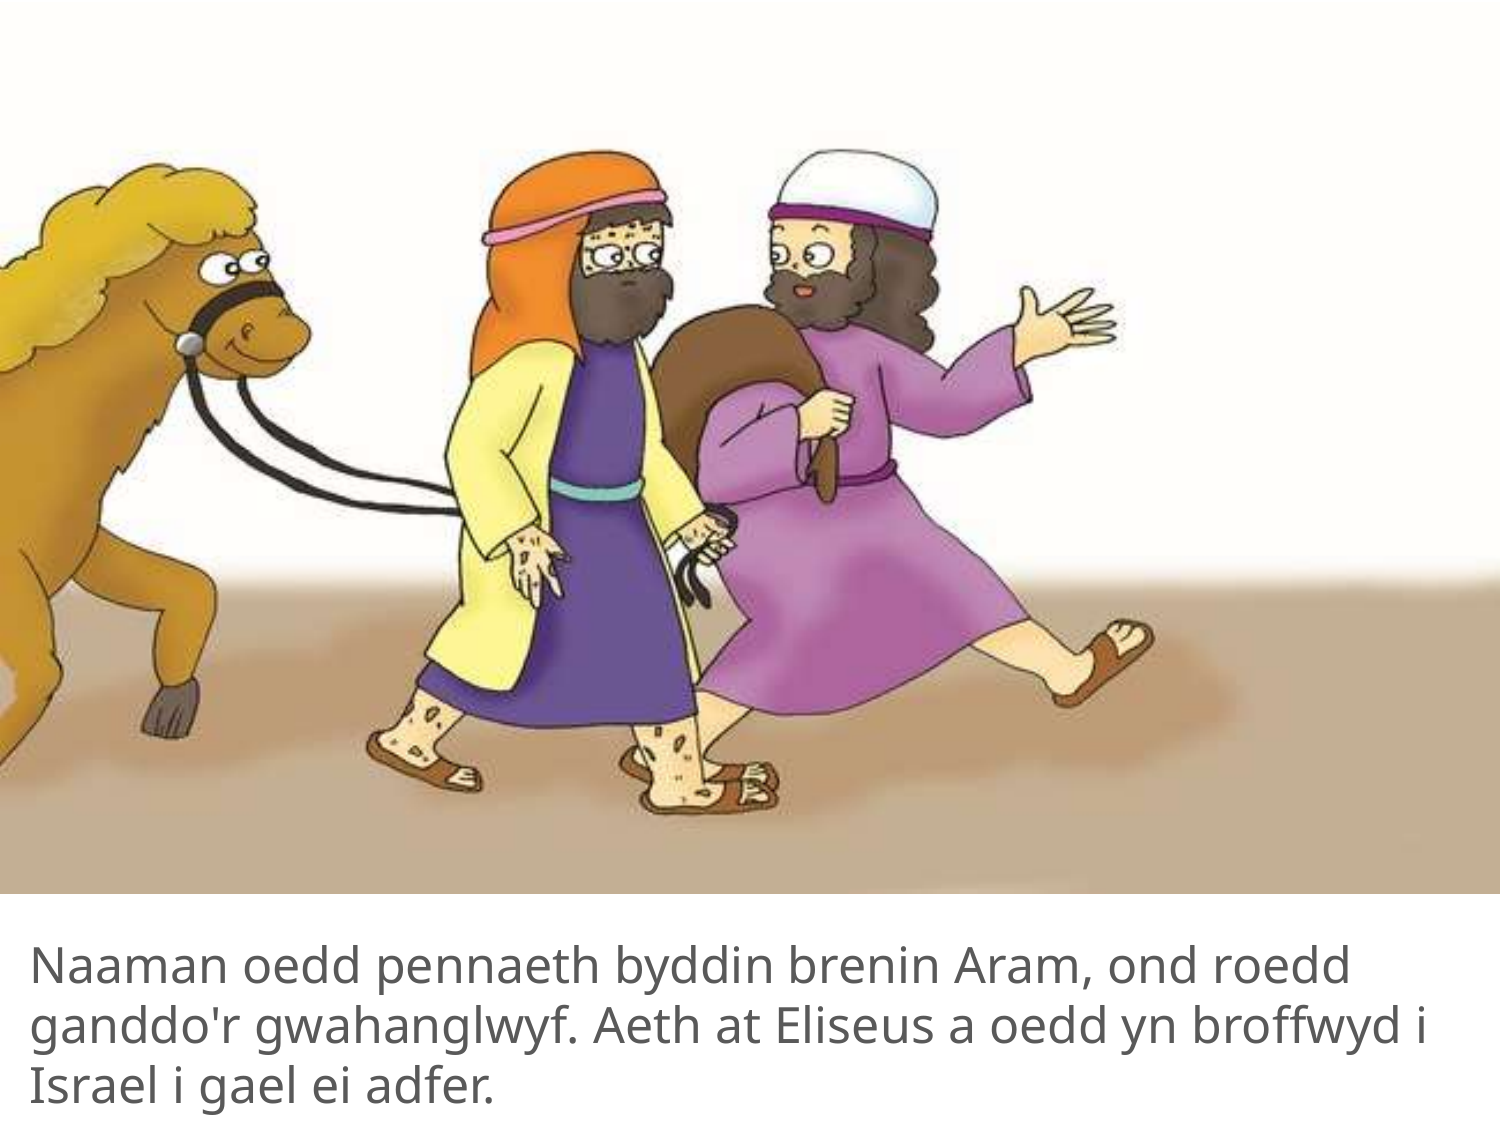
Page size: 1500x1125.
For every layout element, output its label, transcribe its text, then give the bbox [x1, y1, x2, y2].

picture [0, 1, 1500, 894]
text_box Naaman oedd pennaeth byddin brenin Aram, ond roedd ganddo'r gwahanglwyf. Aeth at Eliseus a oedd yn broffwyd i Israel i gael ei adfer. [14, 925, 1486, 1121]
